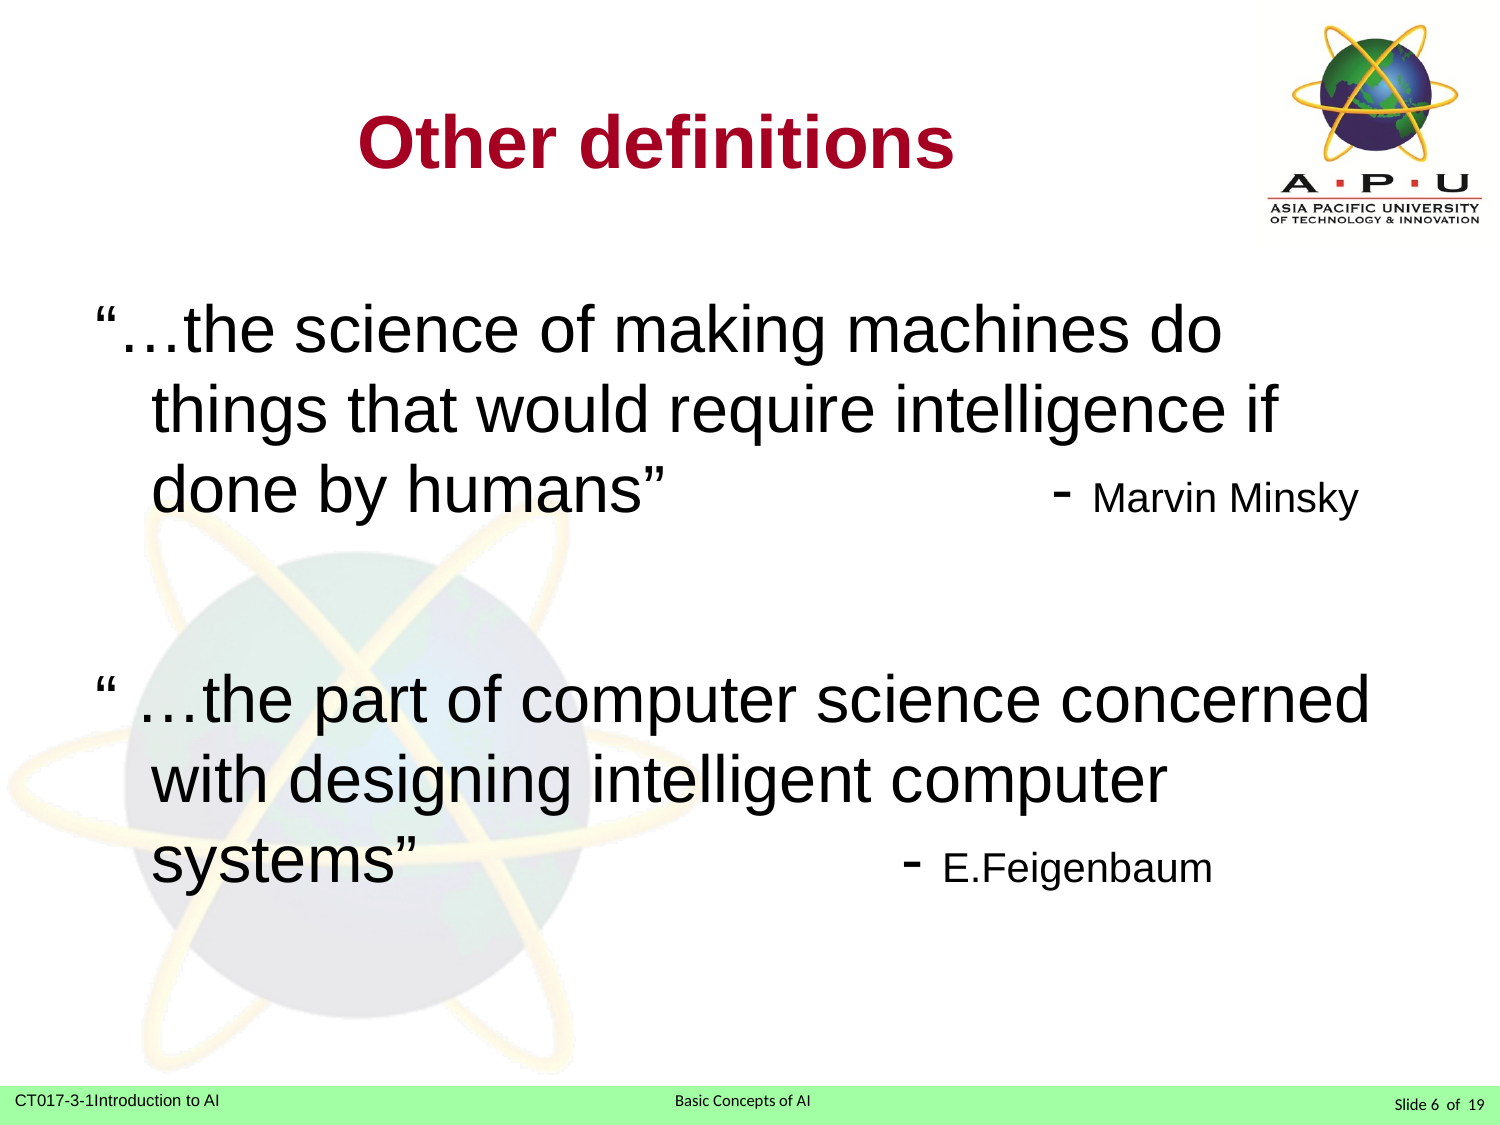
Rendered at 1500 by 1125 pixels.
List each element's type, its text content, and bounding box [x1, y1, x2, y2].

picture [1251, 0, 1500, 249]
footer Slide 6 of 19 [1024, 1086, 1500, 1125]
list “…the science of making machines do things that would require intelligence if done by humans” - Marvin Minsky “ …the part of computer science concerned with designing intelligent computer systems” - E.Feigenbaum [79, 278, 1430, 1021]
title Other definitions [79, 45, 1235, 233]
